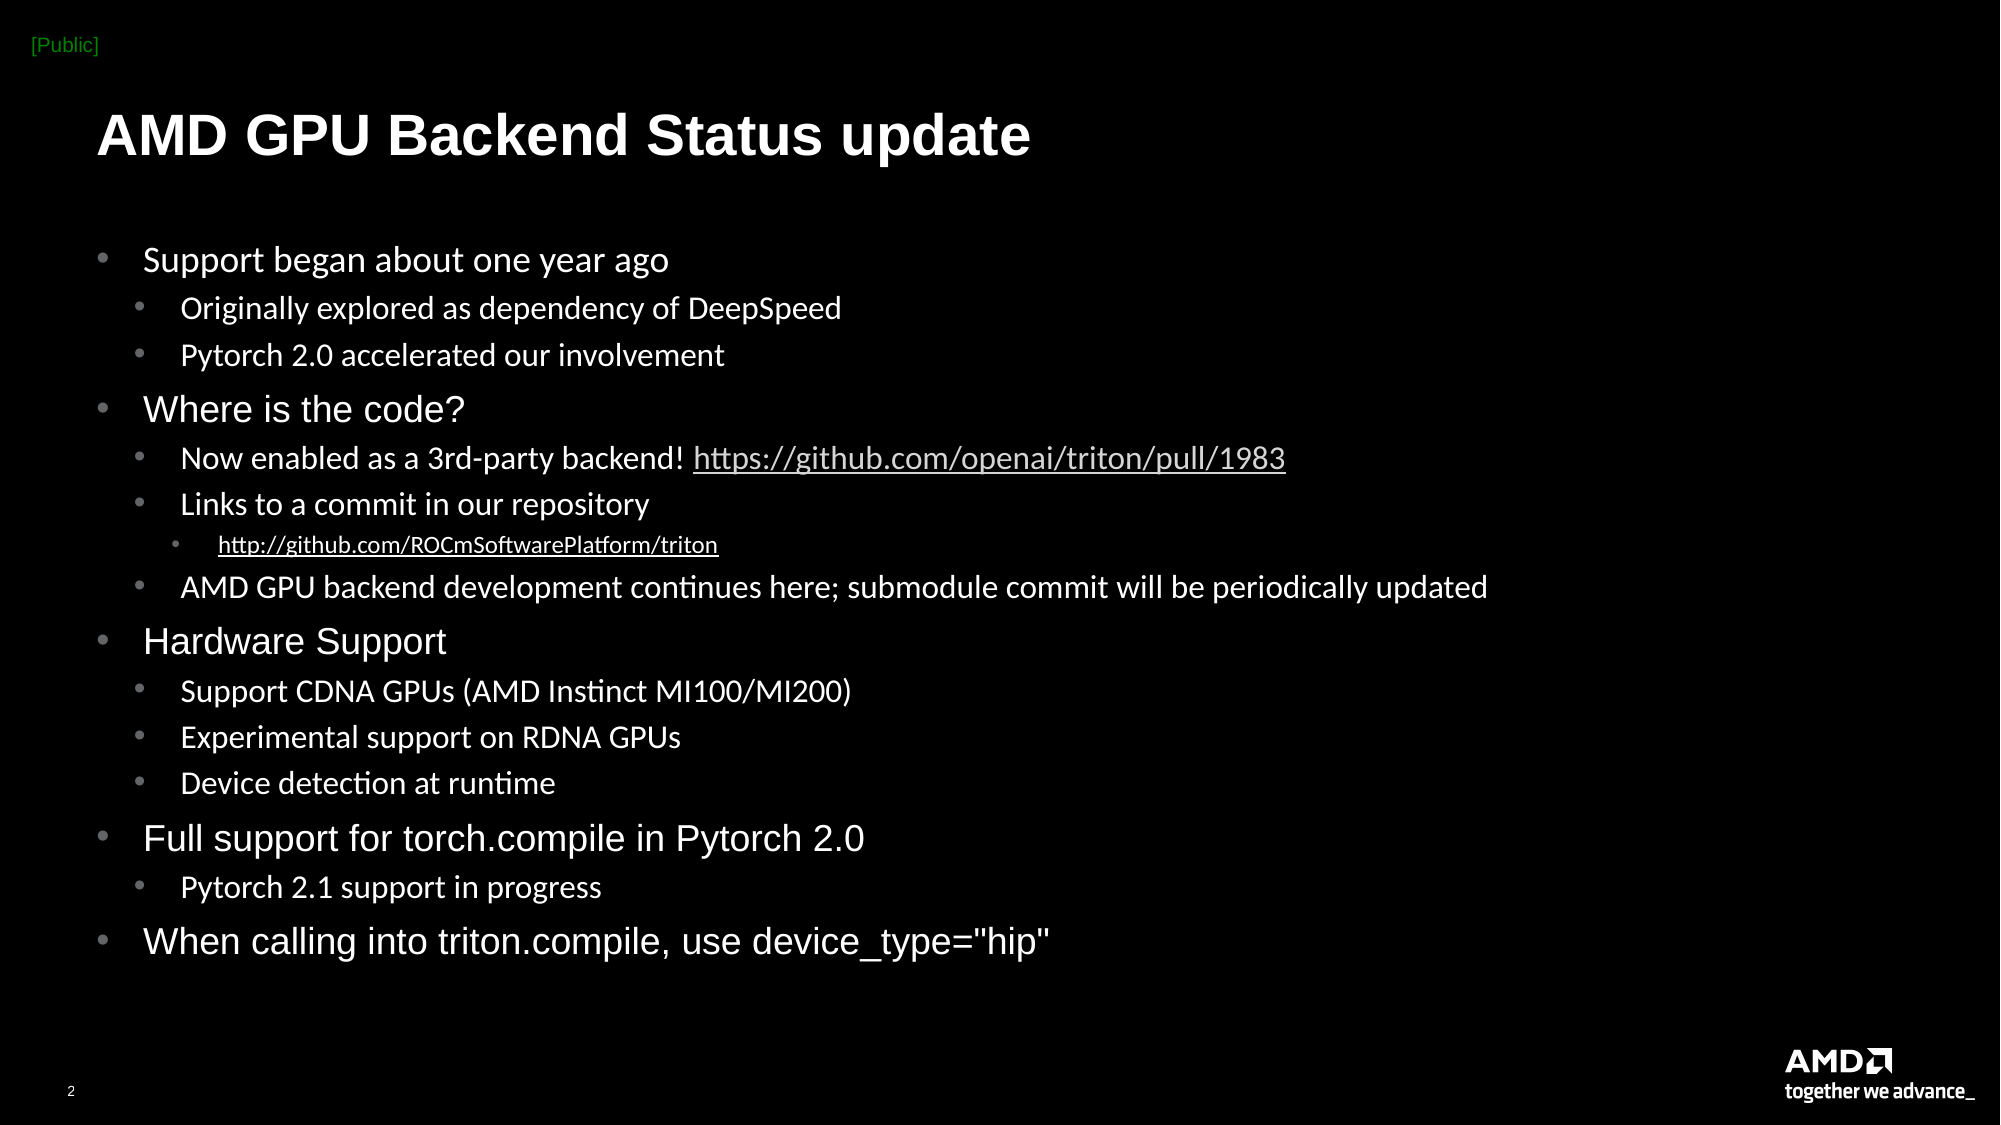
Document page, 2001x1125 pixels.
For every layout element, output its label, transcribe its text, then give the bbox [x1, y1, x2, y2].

list Support began about one year ago Originally explored as dependency of DeepSpeed​ Pytorch 2.0 accelerated our involvement Where is the code?​ Now enabled as a 3rd-party backend! https://github.com/openai/triton/pull/1983 Links to a commit in our repository http://github.com/ROCmSoftwarePlatform/triton AMD GPU backend development continues here; submodule commit will be periodically updated Hardware Support​ Support CDNA GPUs (AMD Instinct MI100/MI200)​ Experimental support on RDNA GPUs​ Device detection at runtime Full support for torch.compile in Pytorch 2.0 Pytorch 2.1 support in progress When calling into triton.compile, use device_type="hip"​ [96, 235, 1904, 1028]
title AMD GPU Backend Status update [96, 97, 1904, 168]
picture [1785, 1048, 1975, 1103]
